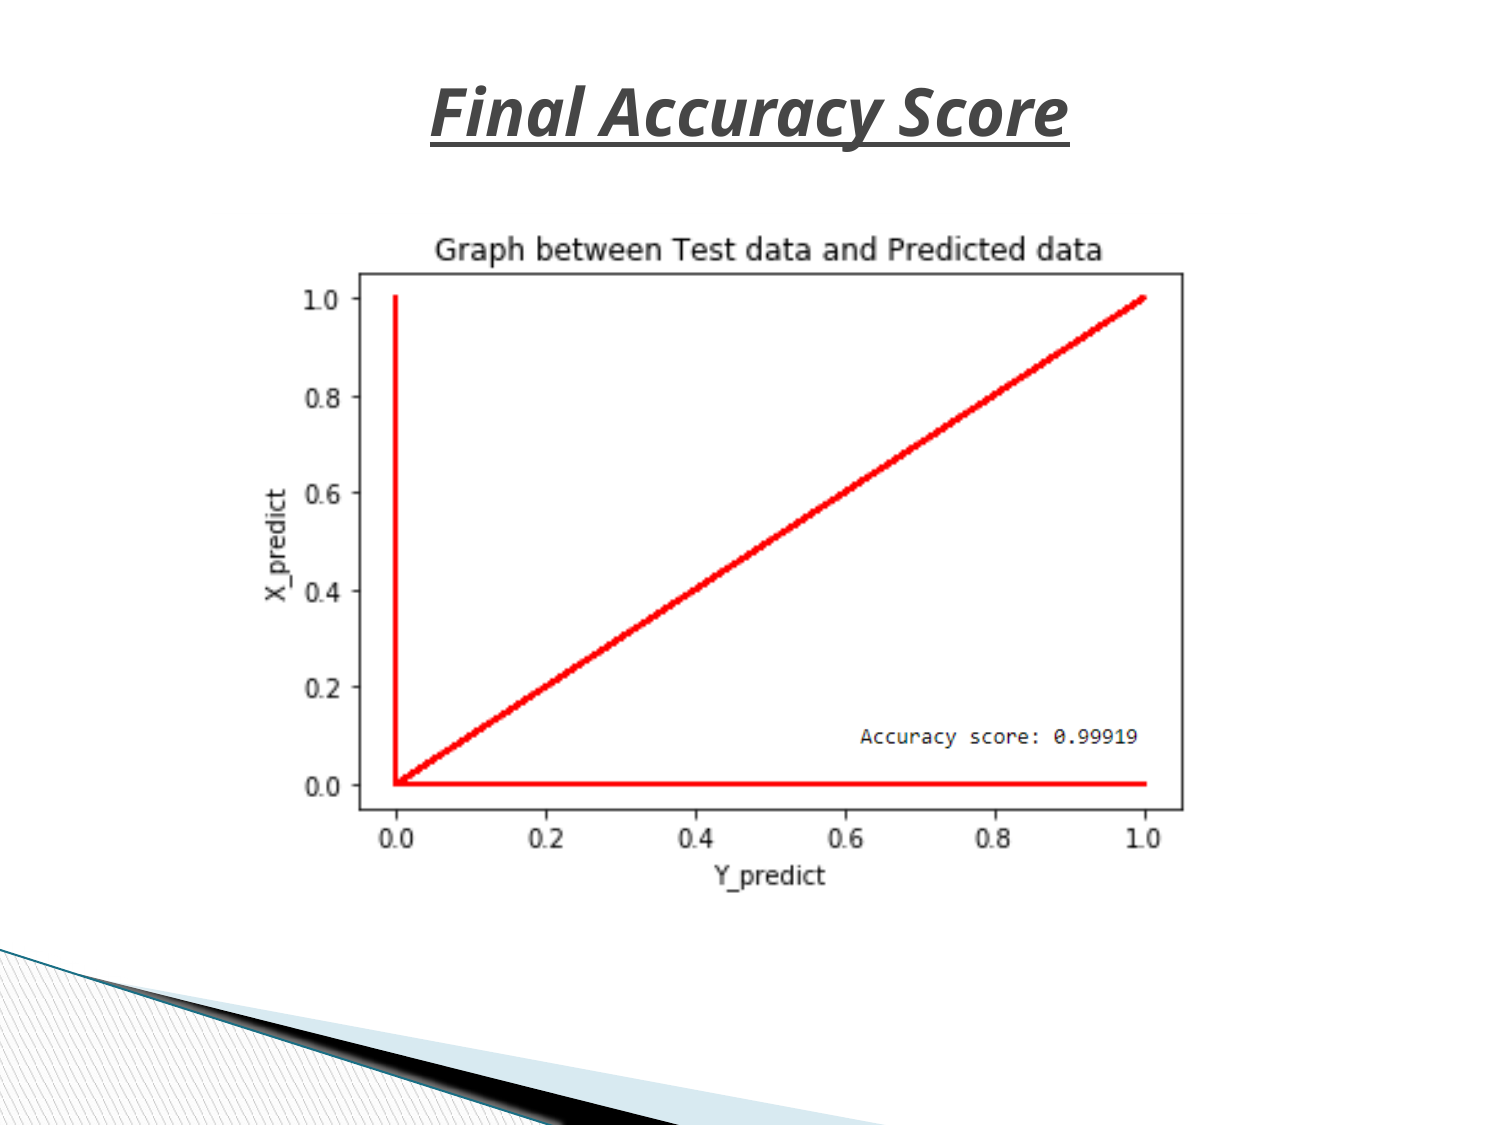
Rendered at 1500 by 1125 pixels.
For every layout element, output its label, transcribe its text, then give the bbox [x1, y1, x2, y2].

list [211, 212, 1259, 915]
picture [837, 712, 1157, 763]
title Final Accuracy Score [75, 45, 1425, 175]
